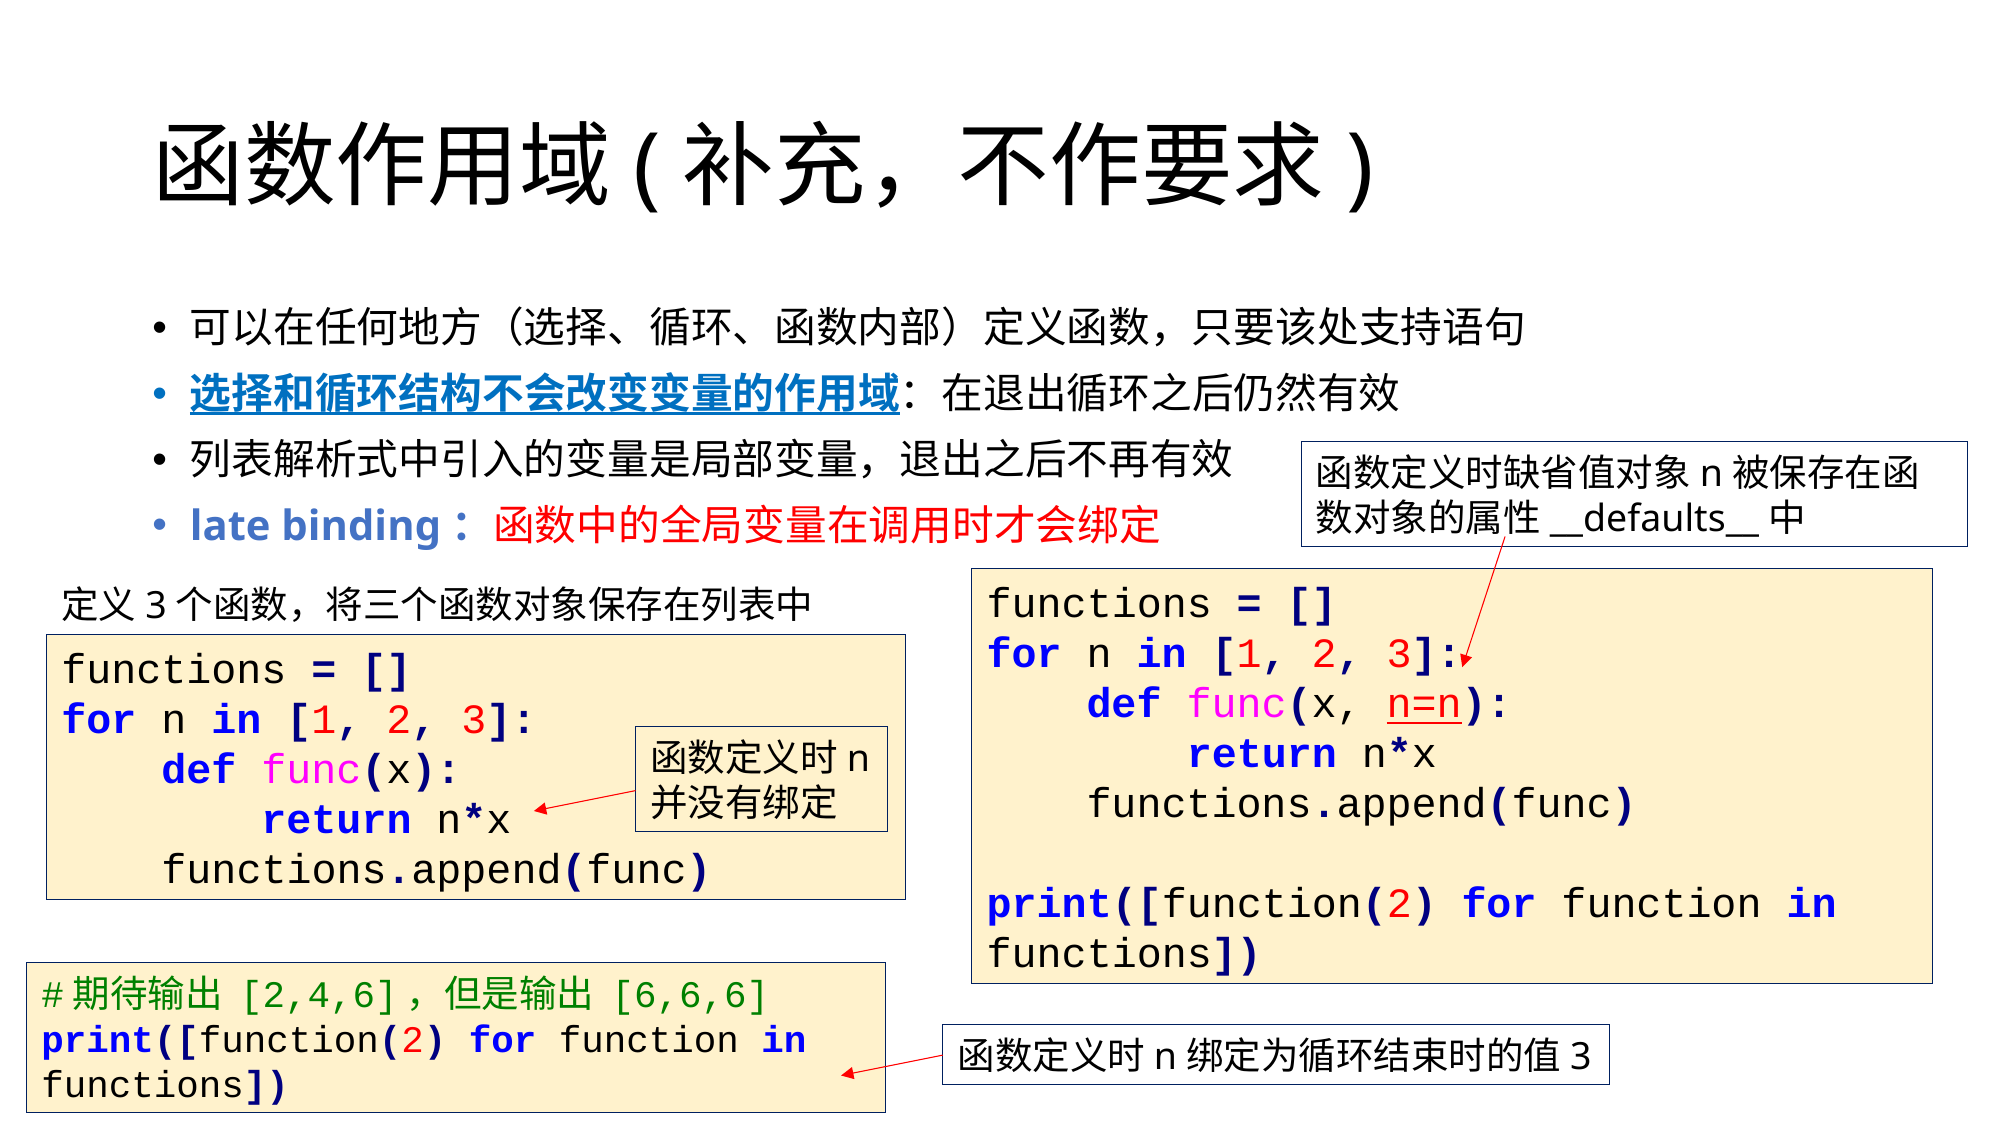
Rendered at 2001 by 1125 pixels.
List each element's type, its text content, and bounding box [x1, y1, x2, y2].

title 函数作用域(补充，不作要求) [137, 59, 1863, 278]
text_box 定义3个函数，将三个函数对象保存在列表中 [46, 573, 866, 634]
text_box functions = [] for n in [1, 2, 3]: def func(x, n=n): return n*x functions.append(func) print([function(2) for function in functions]) [971, 568, 1933, 984]
text_box 函数定义时缺省值对象n被保存在函数对象的属性__defaults__中 [1301, 441, 1968, 547]
text_box 函数定义时n绑定为循环结束时的值3 [942, 1024, 1610, 1085]
list 可以在任何地方（选择、循环、函数内部）定义函数，只要该处支持语句 选择和循环结构不会改变变量的作用域：在退出循环之后仍然有效 列表解析式中引入的变量是局部变量，退出之后不再有效 late binding：函数中的全局变量在调用时才会绑定 [137, 299, 1863, 605]
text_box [1462, 536, 1506, 668]
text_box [533, 726, 888, 834]
text_box functions = [] for n in [1, 2, 3]: def func(x): return n*x functions.append(func) [46, 634, 906, 900]
text_box #期待输出 [2,4,6]，但是输出 [6,6,6] print([function(2) for function in functions]) [26, 962, 886, 1113]
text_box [841, 1055, 943, 1076]
